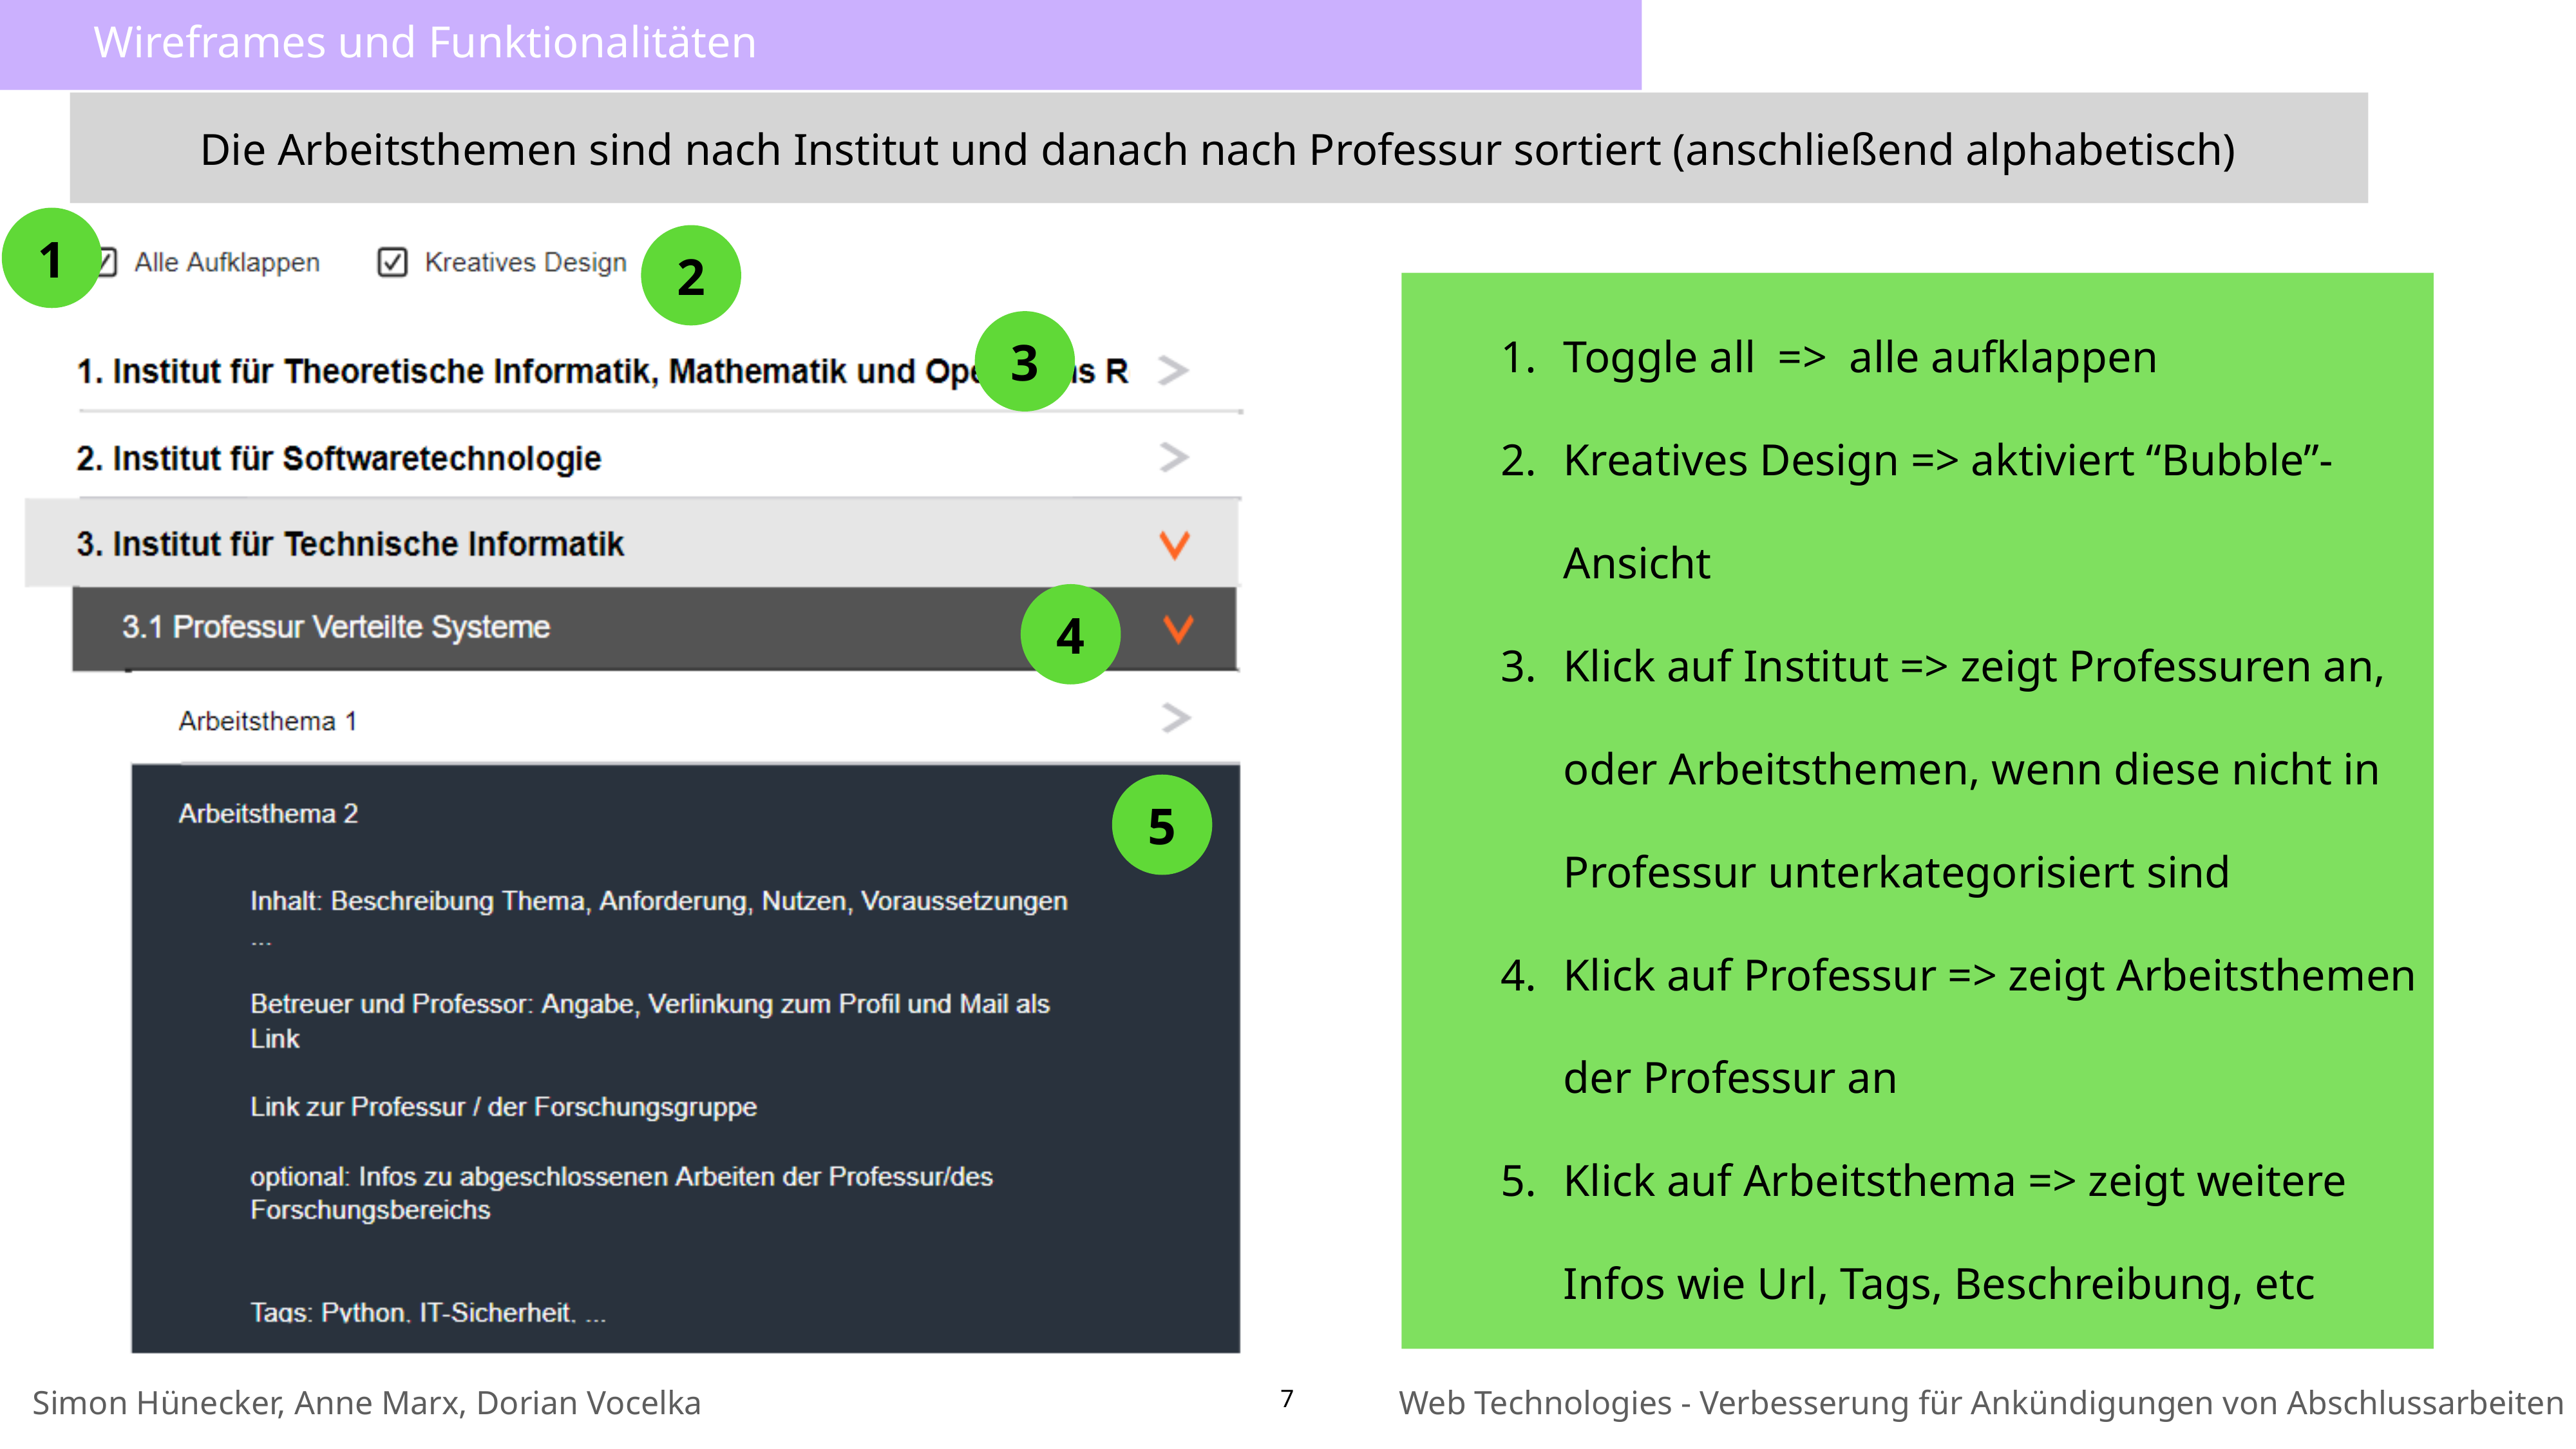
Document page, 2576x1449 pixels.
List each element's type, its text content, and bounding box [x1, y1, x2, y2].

text_box Toggle all => alle aufklappen Kreatives Design => aktiviert “Bubble”-Ansicht Klick auf Institut => zeigt Professuren an, oder Arbeitsthemen, wenn diese nicht in Professur unterkategorisiert sind Klick auf Professur => zeigt Arbeitsthemen der Professur an Klick auf Arbeitsthema => zeigt weitere Infos wie Url, Tags, Beschreibung, etc [1401, 272, 2434, 1349]
text_box 2 [659, 225, 723, 236]
text_box 1 [1, 207, 97, 300]
picture [24, 236, 1252, 1366]
text_box Die Arbeitsthemen sind nach Institut und danach nach Professur sortiert (anschließend alphabetisch) [70, 92, 2369, 204]
text_box Wireframes und Funktionalitäten [0, 0, 1642, 90]
slide_number 7 [1274, 1381, 1301, 1422]
